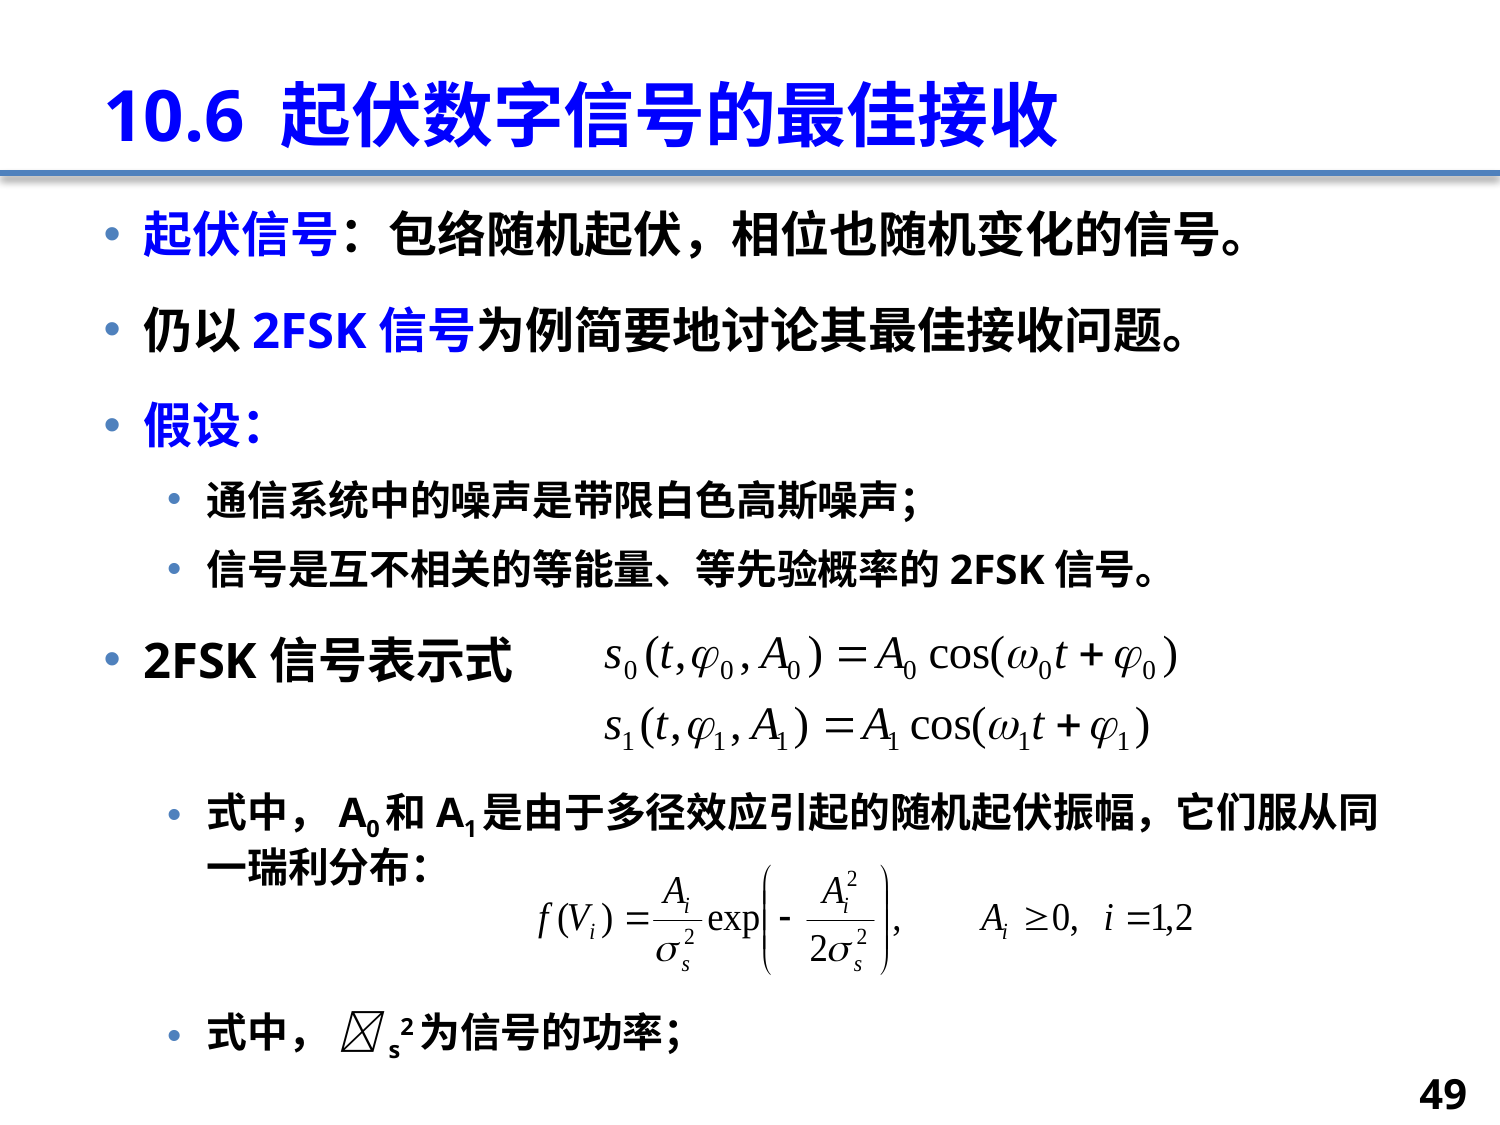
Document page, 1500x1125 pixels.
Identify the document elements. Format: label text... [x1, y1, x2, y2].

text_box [525, 857, 1200, 984]
list 起伏信号：包络随机起伏，相位也随机变化的信号。 仍以2FSK信号为例简要地讨论其最佳接收问题。 假设： 通信系统中的噪声是带限白色高斯噪声； 信号是互不相关的等能量、等先验概率的2FSK信号。 2FSK信号表示式 式中，A0和A1是由于多径效应引起的随机起伏振幅，它们服从同一瑞利分布： 式中， s2为信号的功率； [88, 196, 1412, 522]
list 起伏信号：包络随机起伏，相位也随机变化的信号。 仍以2FSK信号为例简要地讨论其最佳接收问题。 假设： 通信系统中的噪声是带限白色高斯噪声； 信号是互不相关的等能量、等先验概率的2FSK信号。 2FSK信号表示式 式中，A0和A1是由于多径效应引起的随机起伏振幅，它们服从同一瑞利分布： 式中， s2为信号的功率； [88, 526, 1412, 1071]
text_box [596, 621, 1188, 762]
title 10.6 起伏数字信号的最佳接收 [88, 30, 1412, 164]
slide_number 49 [1379, 1075, 1483, 1118]
